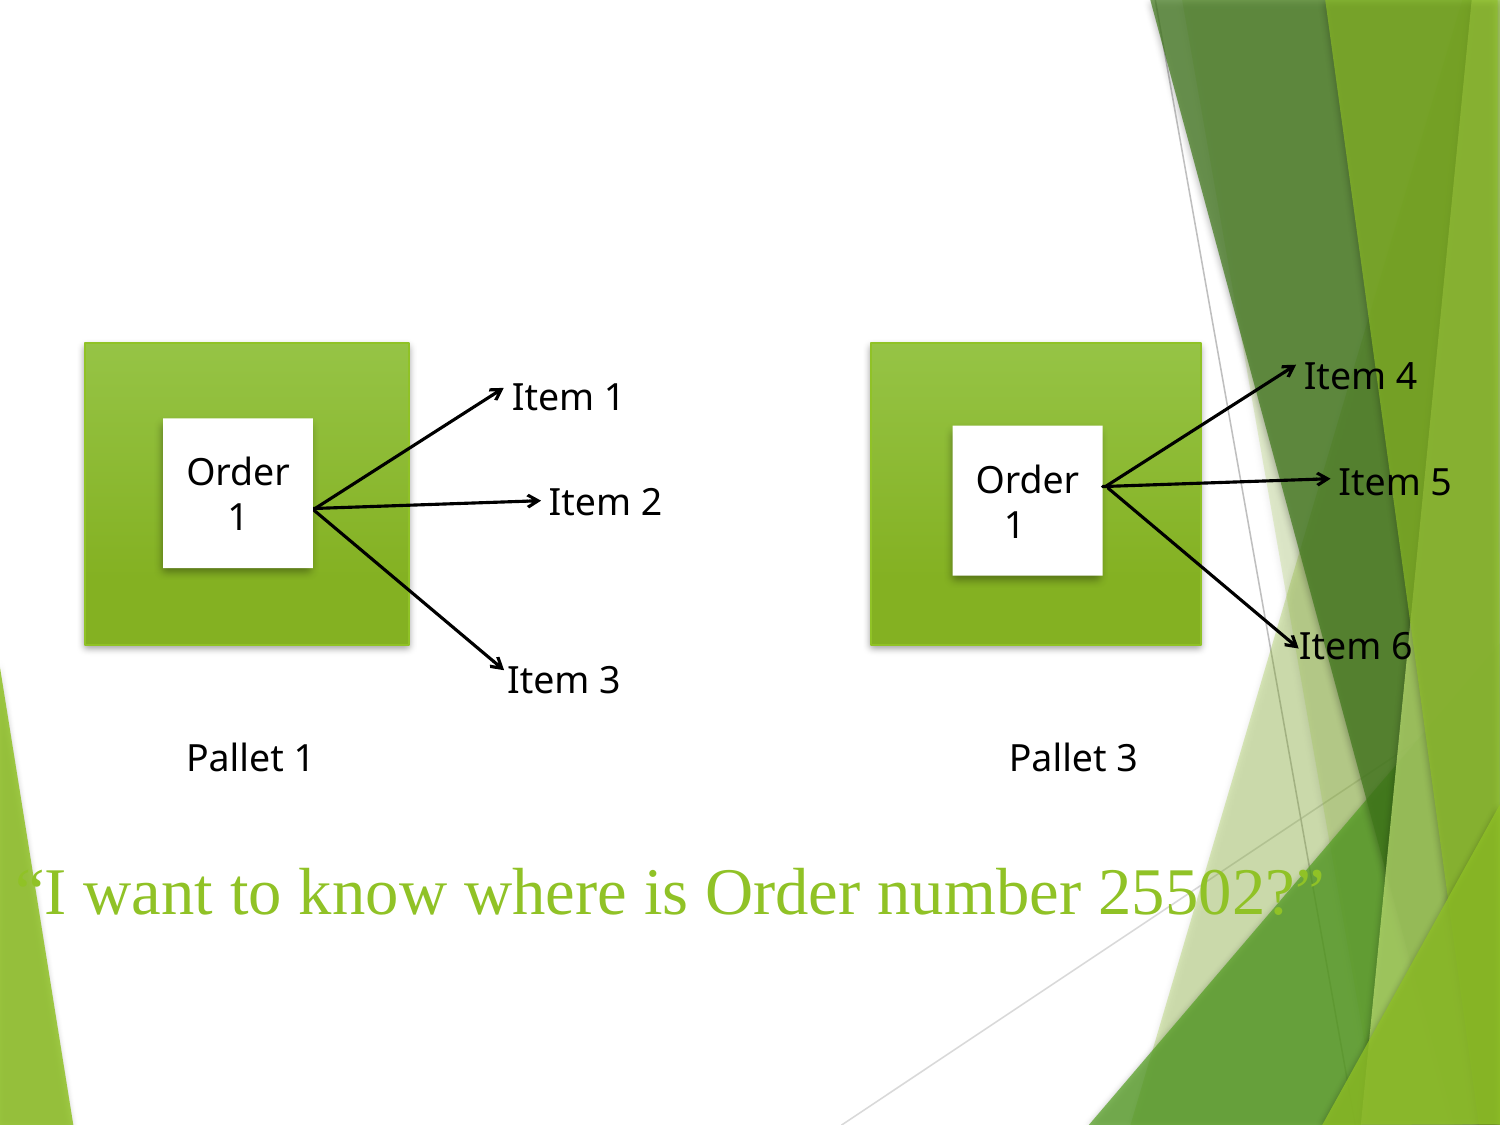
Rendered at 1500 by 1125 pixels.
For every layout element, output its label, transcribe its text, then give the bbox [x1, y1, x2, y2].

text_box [1102, 478, 1331, 488]
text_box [312, 500, 542, 509]
text_box Pallet 3 [993, 726, 1153, 832]
text_box [870, 342, 1202, 646]
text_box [1104, 364, 1297, 477]
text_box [312, 509, 505, 671]
title “I want to know where is Order number 25502?” [0, 840, 1449, 1028]
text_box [312, 387, 505, 499]
text_box Pallet 1 [171, 726, 350, 787]
text_box Order 1 [163, 418, 308, 569]
text_box Item 1 [497, 365, 641, 425]
text_box Item 5 [1323, 450, 1467, 510]
text_box Item 3 [492, 648, 646, 709]
text_box Item 2 [534, 470, 678, 531]
text_box [84, 342, 410, 646]
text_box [1107, 487, 1300, 650]
text_box Order1It [952, 425, 1102, 576]
text_box Item 6 [1284, 614, 1438, 675]
text_box Item 4 [1289, 344, 1433, 405]
